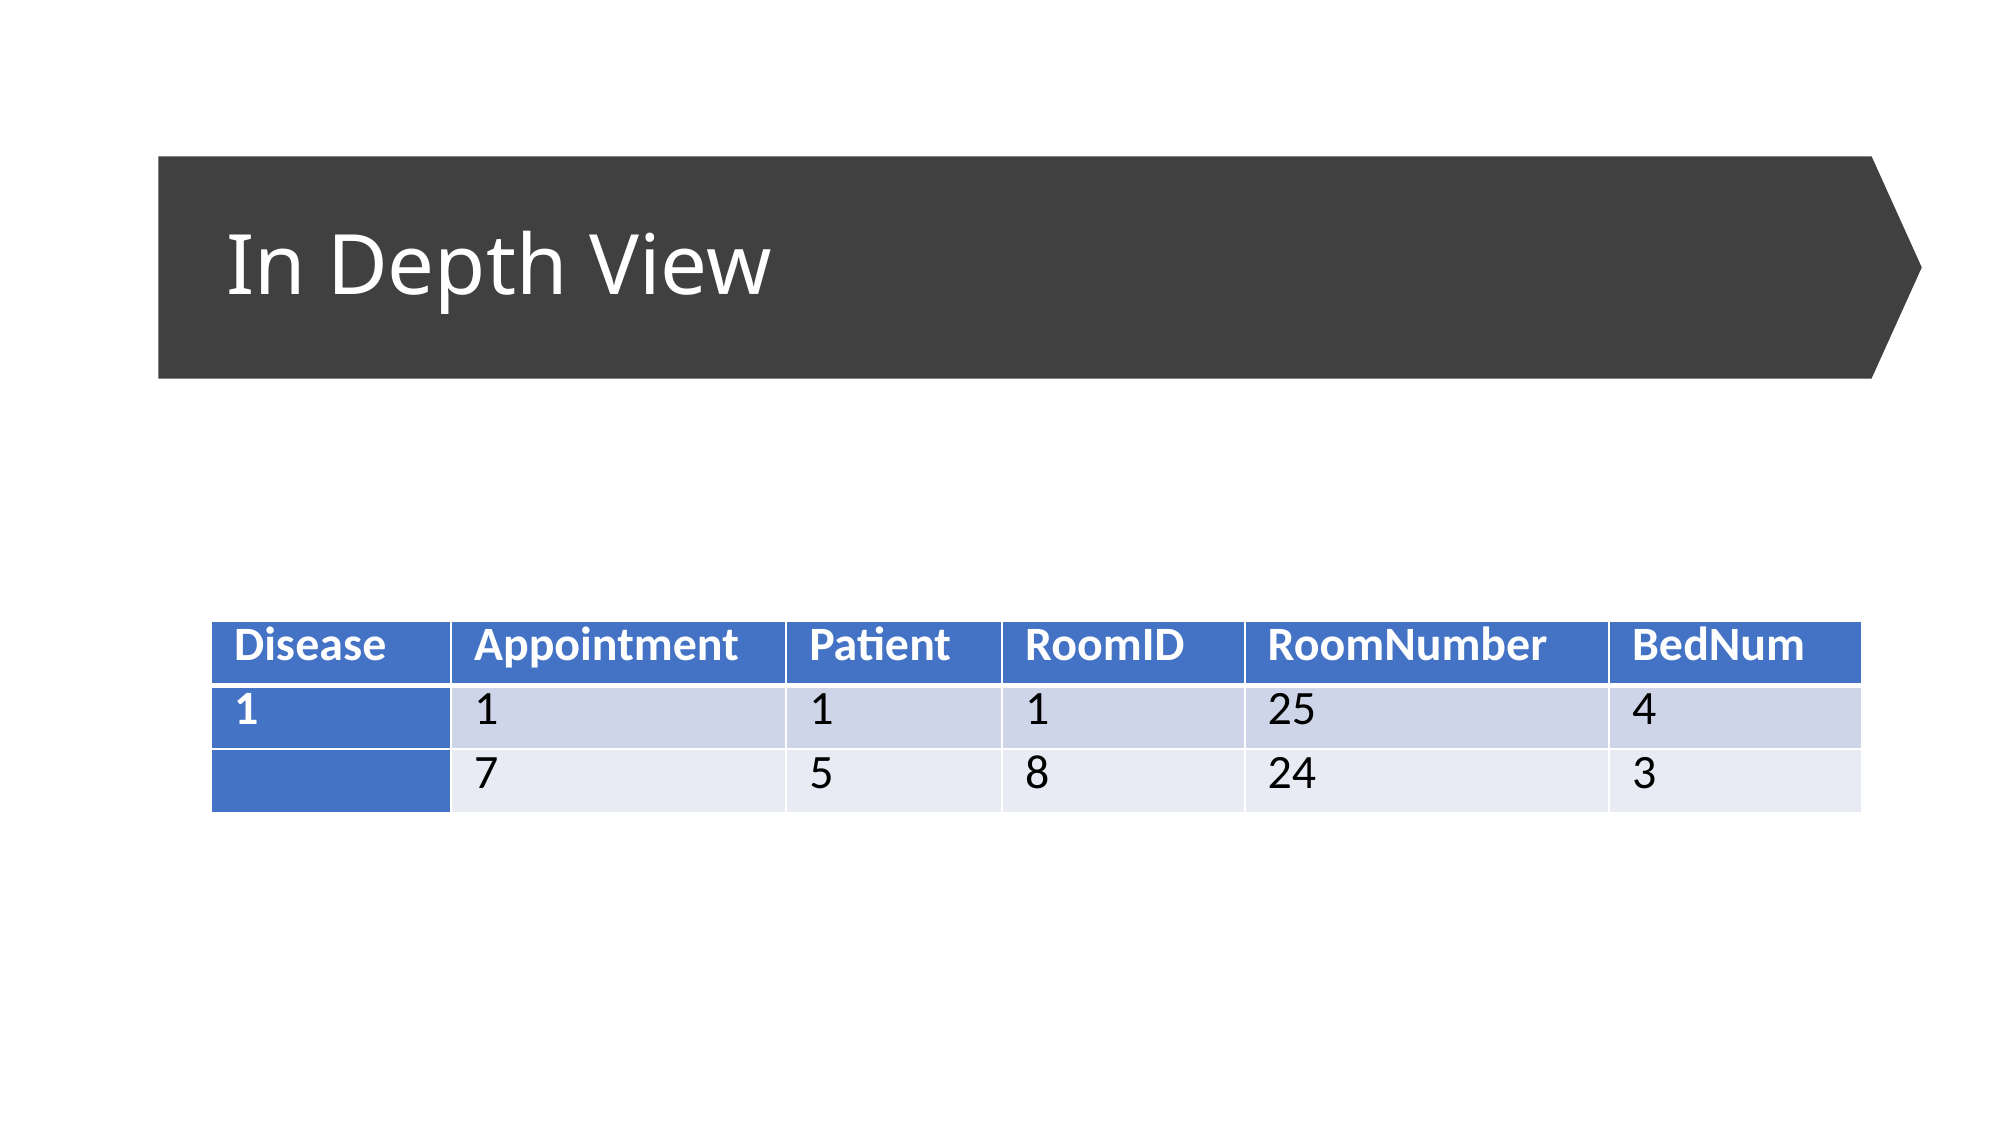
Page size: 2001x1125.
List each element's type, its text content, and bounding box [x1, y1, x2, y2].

table_header Appointment [452, 622, 785, 683]
table_cell 1 [212, 688, 450, 748]
table_cell 1 [452, 688, 785, 748]
table_header Disease [212, 622, 450, 683]
table_cell [212, 750, 450, 812]
table_header RoomNumber [1246, 622, 1608, 683]
table_cell 1 [1003, 688, 1244, 748]
table_cell 24 [1246, 750, 1608, 812]
table_cell 1 [787, 688, 1001, 748]
table_cell 4 [1610, 688, 1861, 748]
title In Depth View [211, 197, 1856, 339]
table_cell 25 [1246, 688, 1608, 748]
table_cell 7 [452, 750, 785, 812]
table_header BedNum [1610, 622, 1861, 683]
table_cell 5 [787, 750, 1001, 812]
table_cell 3 [1610, 750, 1861, 812]
text_box [157, 155, 1923, 380]
table_header Patient [787, 622, 1001, 683]
table_header RoomID [1003, 622, 1244, 683]
table_cell 8 [1003, 750, 1244, 812]
